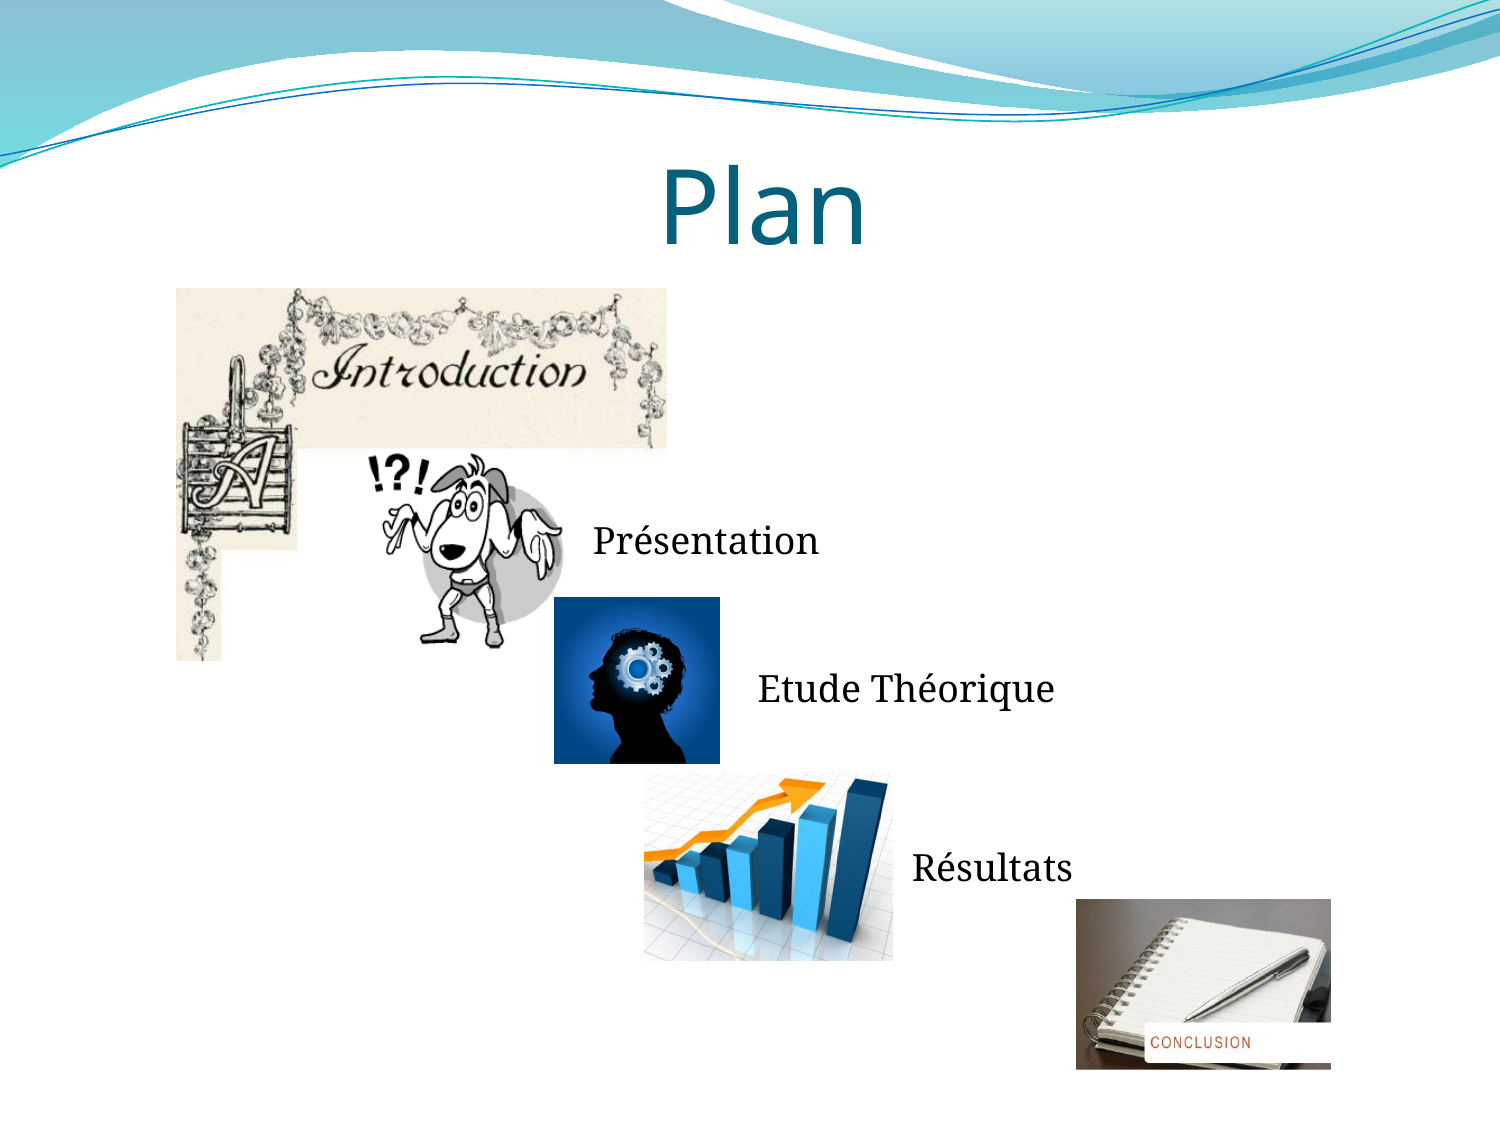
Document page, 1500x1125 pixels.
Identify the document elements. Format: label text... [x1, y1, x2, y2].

title Plan [88, 78, 1439, 266]
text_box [176, 288, 1358, 1070]
